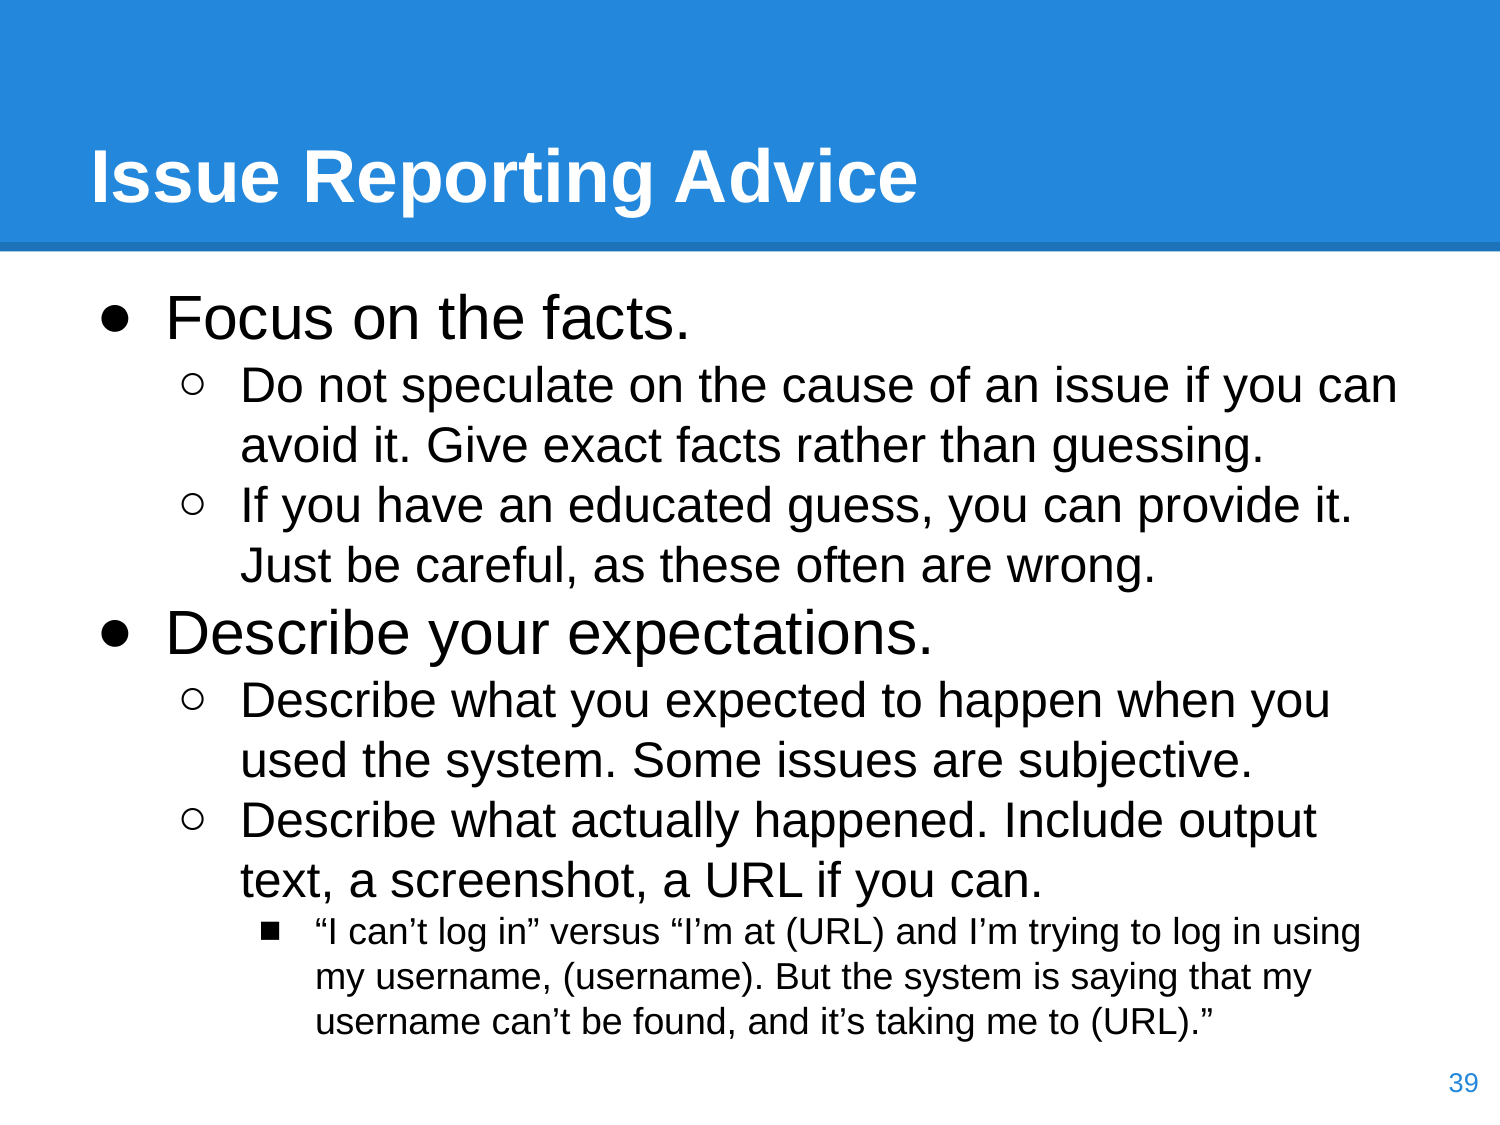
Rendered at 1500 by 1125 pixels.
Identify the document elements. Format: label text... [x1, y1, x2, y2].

slide_number ‹#› [1403, 1038, 1494, 1125]
title Issue Reporting Advice [75, 45, 1425, 233]
list Focus on the facts. Do not speculate on the cause of an issue if you can avoid it. Give exact facts rather than guessing. If you have an educated guess, you can provide it. Just be careful, as these often are wrong. Describe your expectations. Describe what you expected to happen when you used the system. Some issues are subjective. Describe what actually happened. Include output text, a screenshot, a URL if you can. “I can’t log in” versus “I’m at (URL) and I’m trying to log in using my username, (username). But the system is saying that my username can’t be found, and it’s taking me to (URL).” [75, 262, 1425, 1078]
